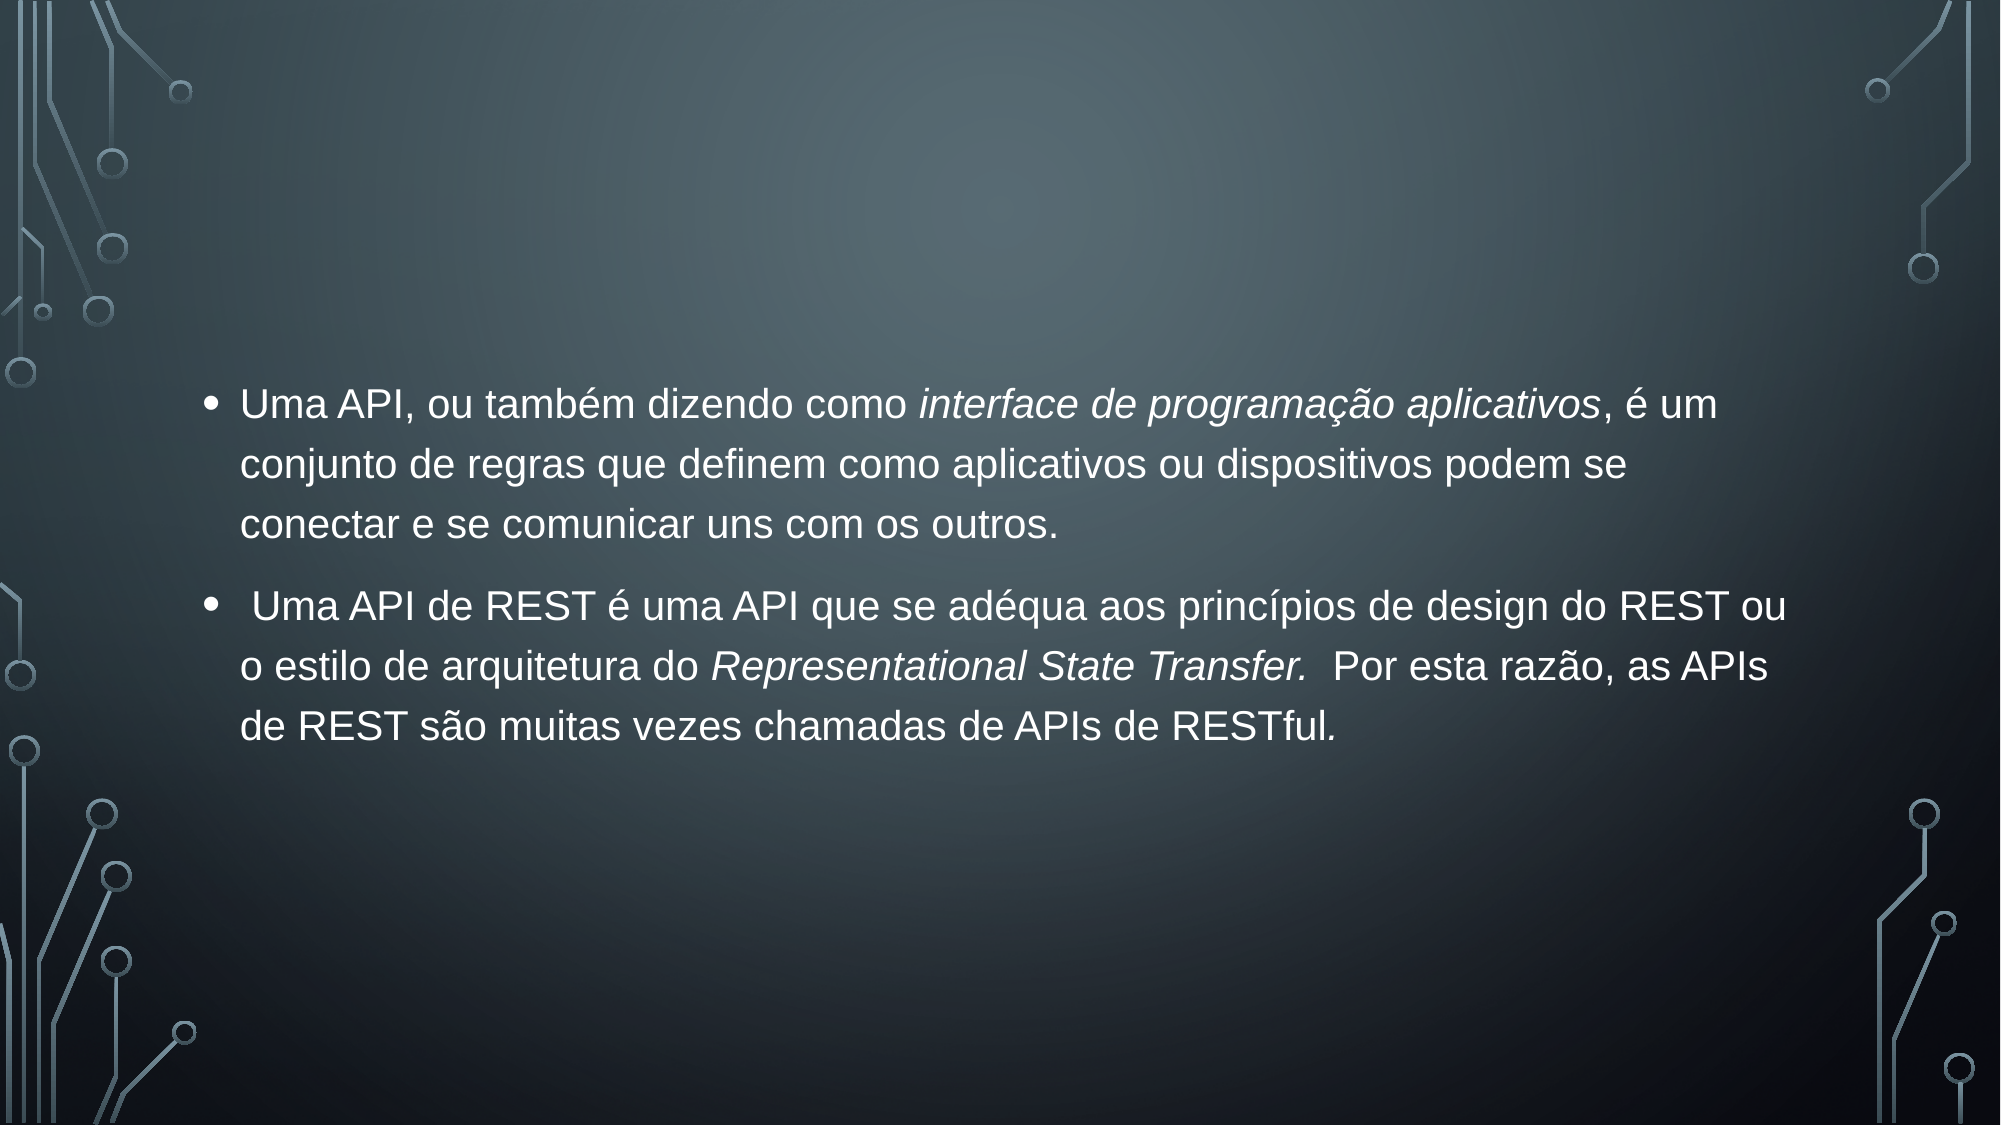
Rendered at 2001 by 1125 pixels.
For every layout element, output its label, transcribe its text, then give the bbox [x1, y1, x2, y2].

list Uma API, ou também dizendo como interface de programação aplicativos, é um conjunto de regras que definem como aplicativos ou dispositivos podem se conectar e se comunicar uns com os outros. Uma API de REST é uma API que se adéqua aos princípios de design do REST ou o estilo de arquitetura do Representational State Transfer. Por esta razão, as APIs de REST são muitas vezes chamadas de APIs de RESTful. [187, 359, 1813, 1097]
